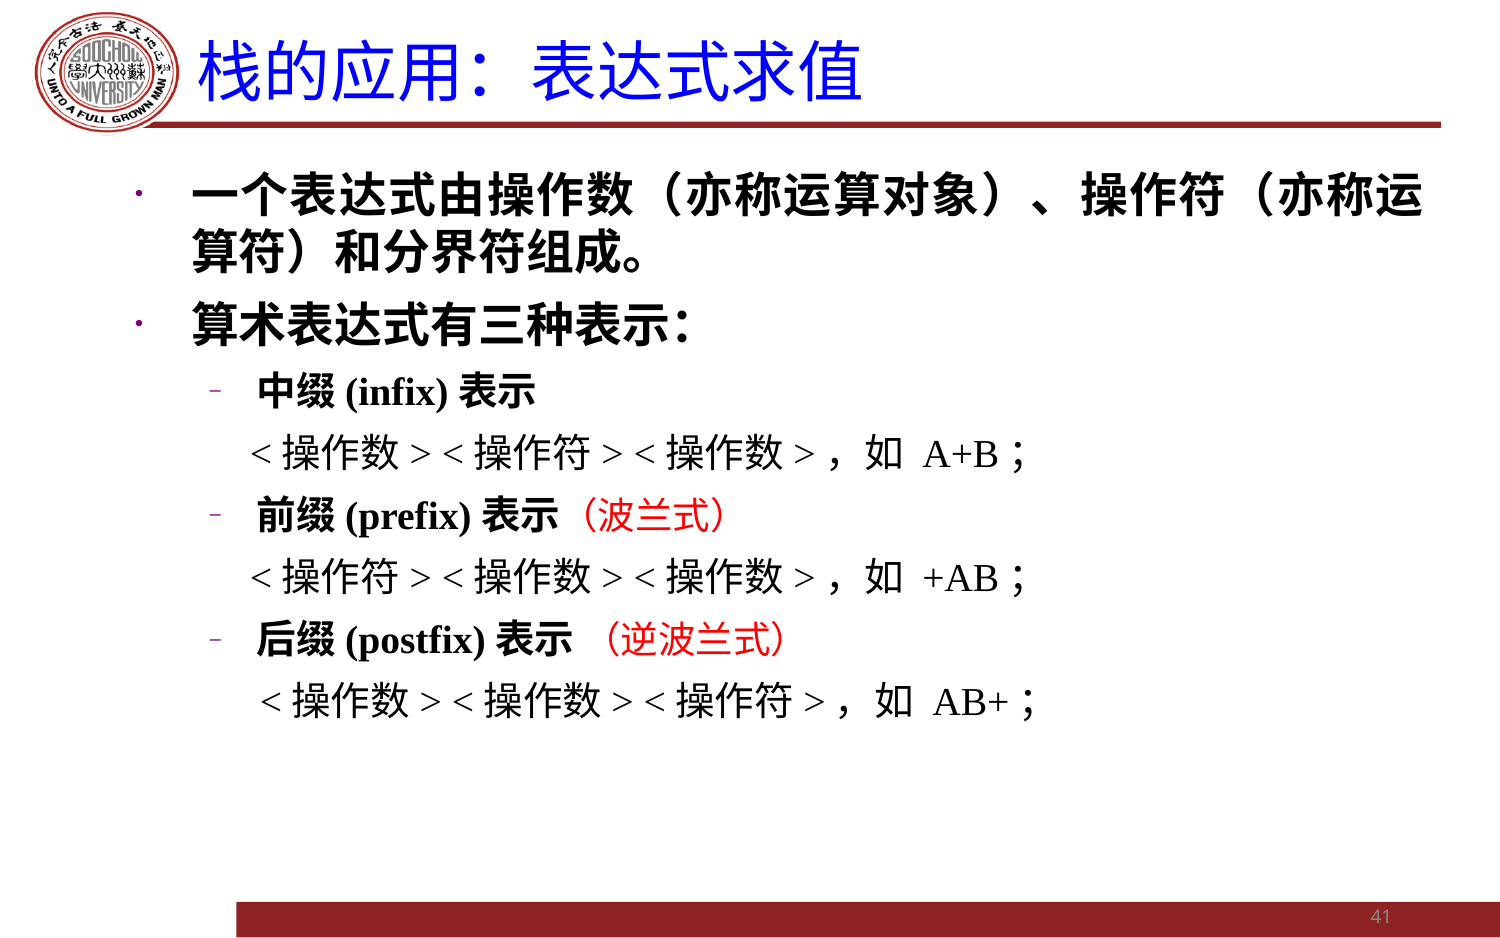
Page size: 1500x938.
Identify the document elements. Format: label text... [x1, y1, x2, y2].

slide_number 41 [1057, 899, 1408, 936]
title 栈的应用：表达式求值 [181, 25, 1441, 115]
list 一个表达式由操作数（亦称运算对象）、操作符（亦称运算符）和分界符组成。 算术表达式有三种表示： 中缀(infix)表示 <操作数> <操作符> <操作数>，如 A+B； 前缀(prefix)表示（波兰式） <操作符> <操作数> <操作数>，如 +AB； 后缀(postfix)表示 （逆波兰式） <操作数> <操作数> <操作符>，如 AB+； [119, 156, 1441, 823]
picture [30, 8, 184, 136]
